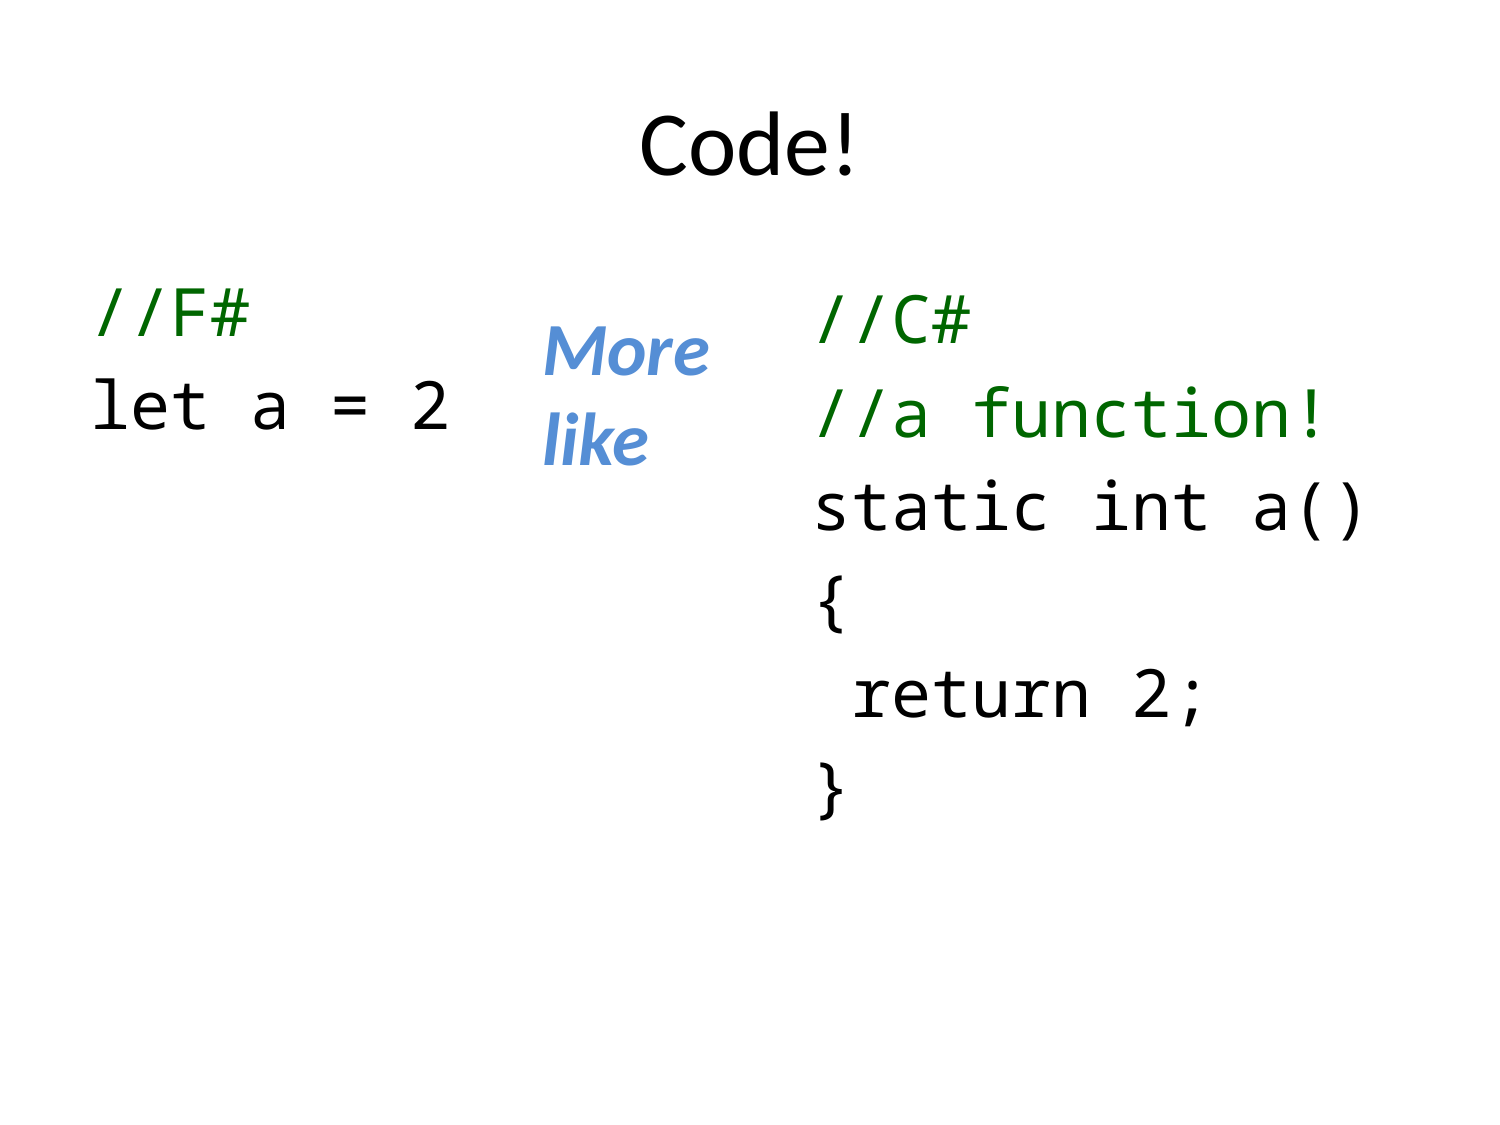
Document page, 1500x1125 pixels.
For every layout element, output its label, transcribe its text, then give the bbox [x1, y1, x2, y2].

title Code! [75, 45, 1425, 233]
list //F# let a = 2 [75, 262, 704, 1005]
text_box More like [527, 292, 821, 488]
text_box //C# //a function! static int a() { return 2; } [796, 269, 1425, 1012]
